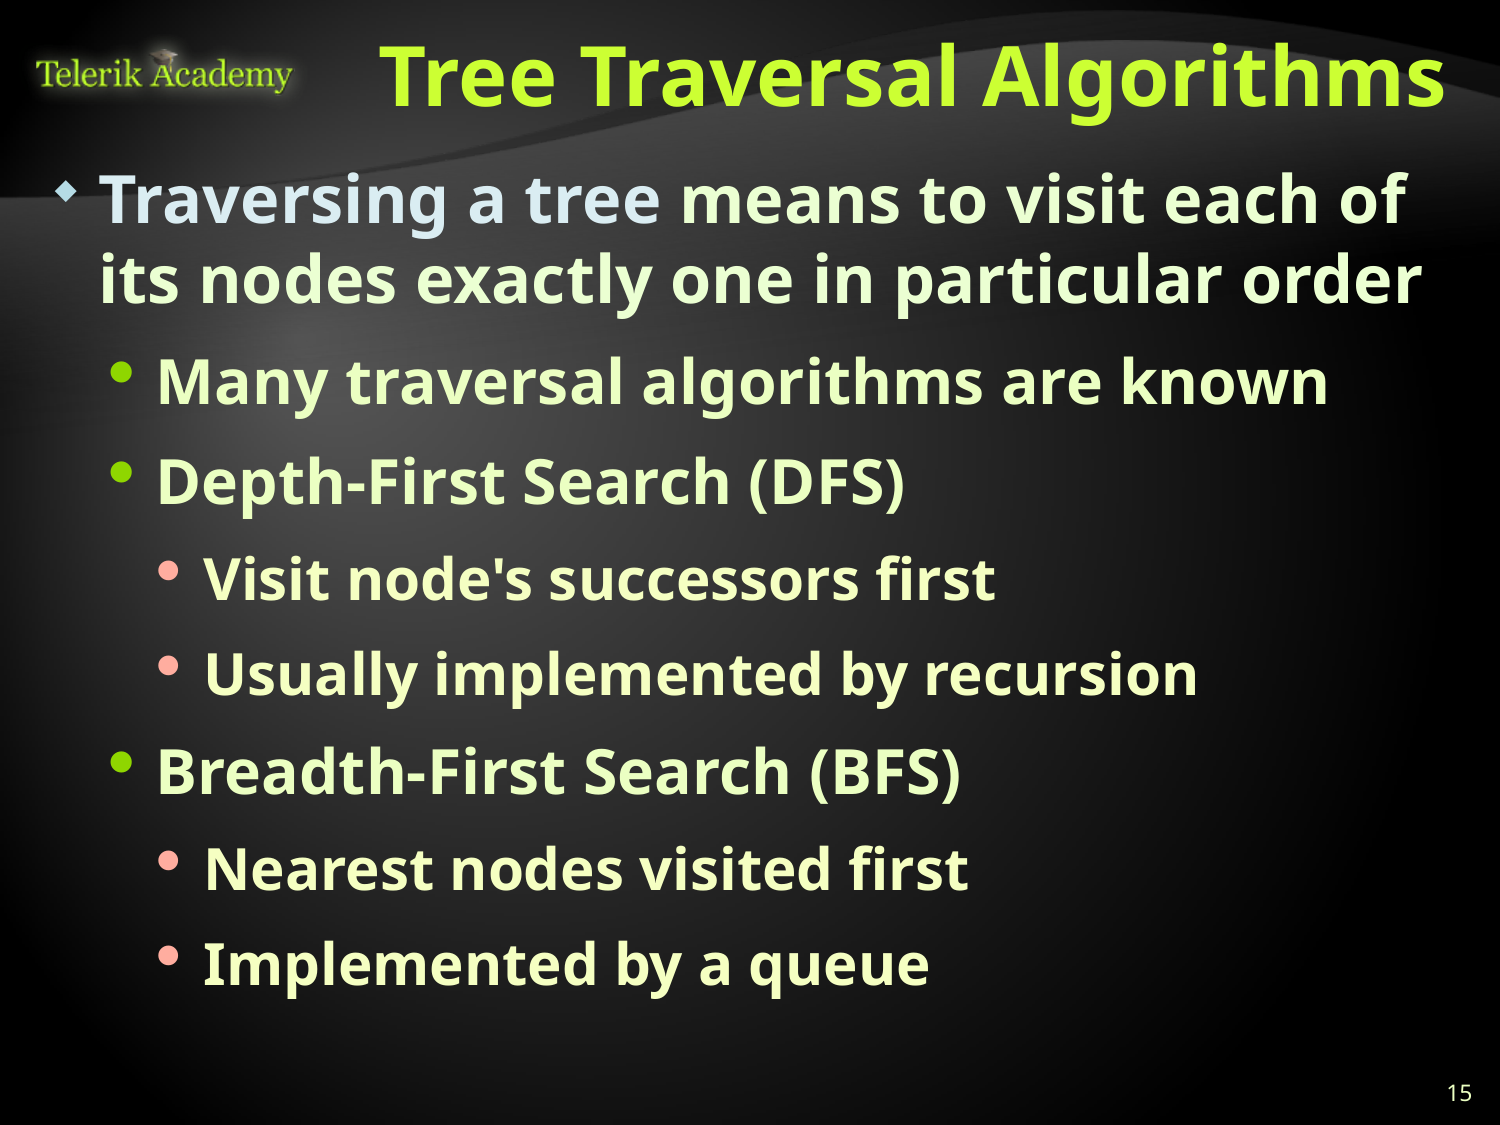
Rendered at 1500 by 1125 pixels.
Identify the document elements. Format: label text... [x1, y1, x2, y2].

picture [0, 0, 1500, 1125]
list Traversing a tree means to visit each of its nodes exactly one in particular order Many traversal algorithms are known Depth-First Search (DFS) Visit node's successors first Usually implemented by recursion Breadth-First Search (BFS) Nearest nodes visited first Implemented by a queue [37, 149, 1463, 1100]
slide_number 15 [1412, 1074, 1488, 1113]
title Tree Traversal Algorithms [300, 12, 1463, 149]
